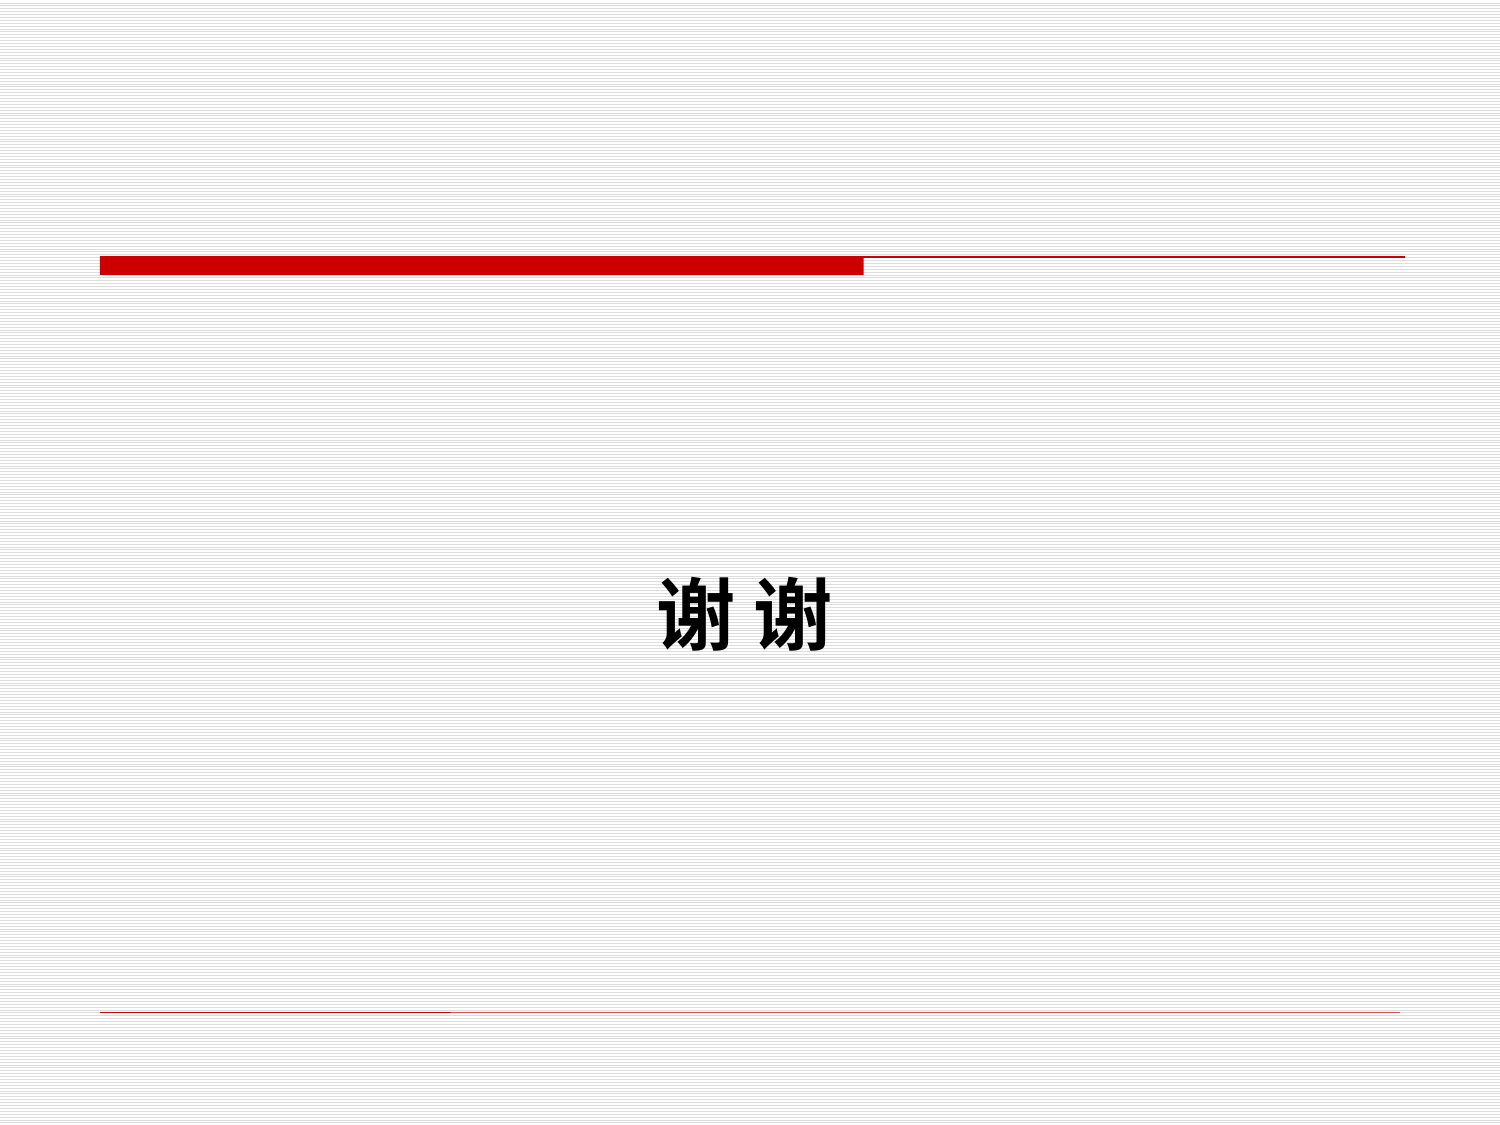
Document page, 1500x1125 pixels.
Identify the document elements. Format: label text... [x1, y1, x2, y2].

title 谢 谢 [88, 468, 1401, 668]
